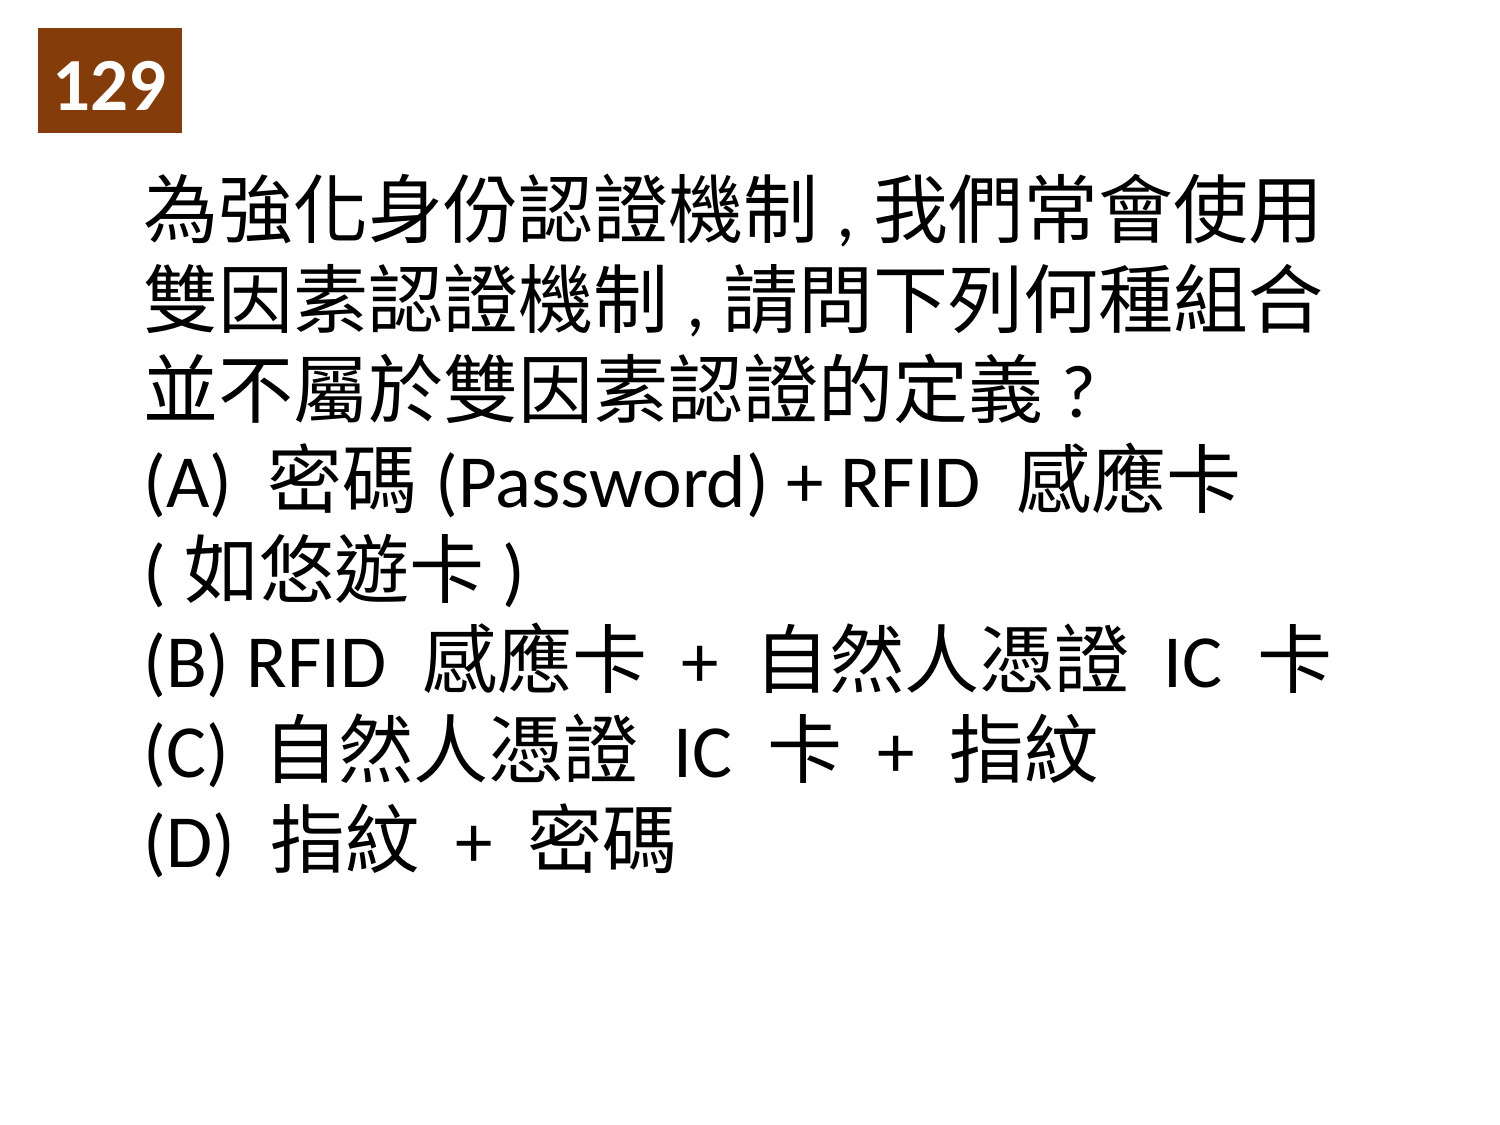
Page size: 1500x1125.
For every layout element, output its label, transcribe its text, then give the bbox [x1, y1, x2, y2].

text_box 129 [38, 28, 182, 133]
text_box 為強化身份認證機制,我們常會使用雙因素認證機制,請問下列何種組合並不屬於雙因素認證的定義? (A) 密碼(Password) + RFID 感應卡(如悠遊卡) (B) RFID 感應卡 + 自然人憑證 IC 卡 (C) 自然人憑證 IC 卡 + 指紋 (D) 指紋 + 密碼 [128, 155, 1372, 890]
